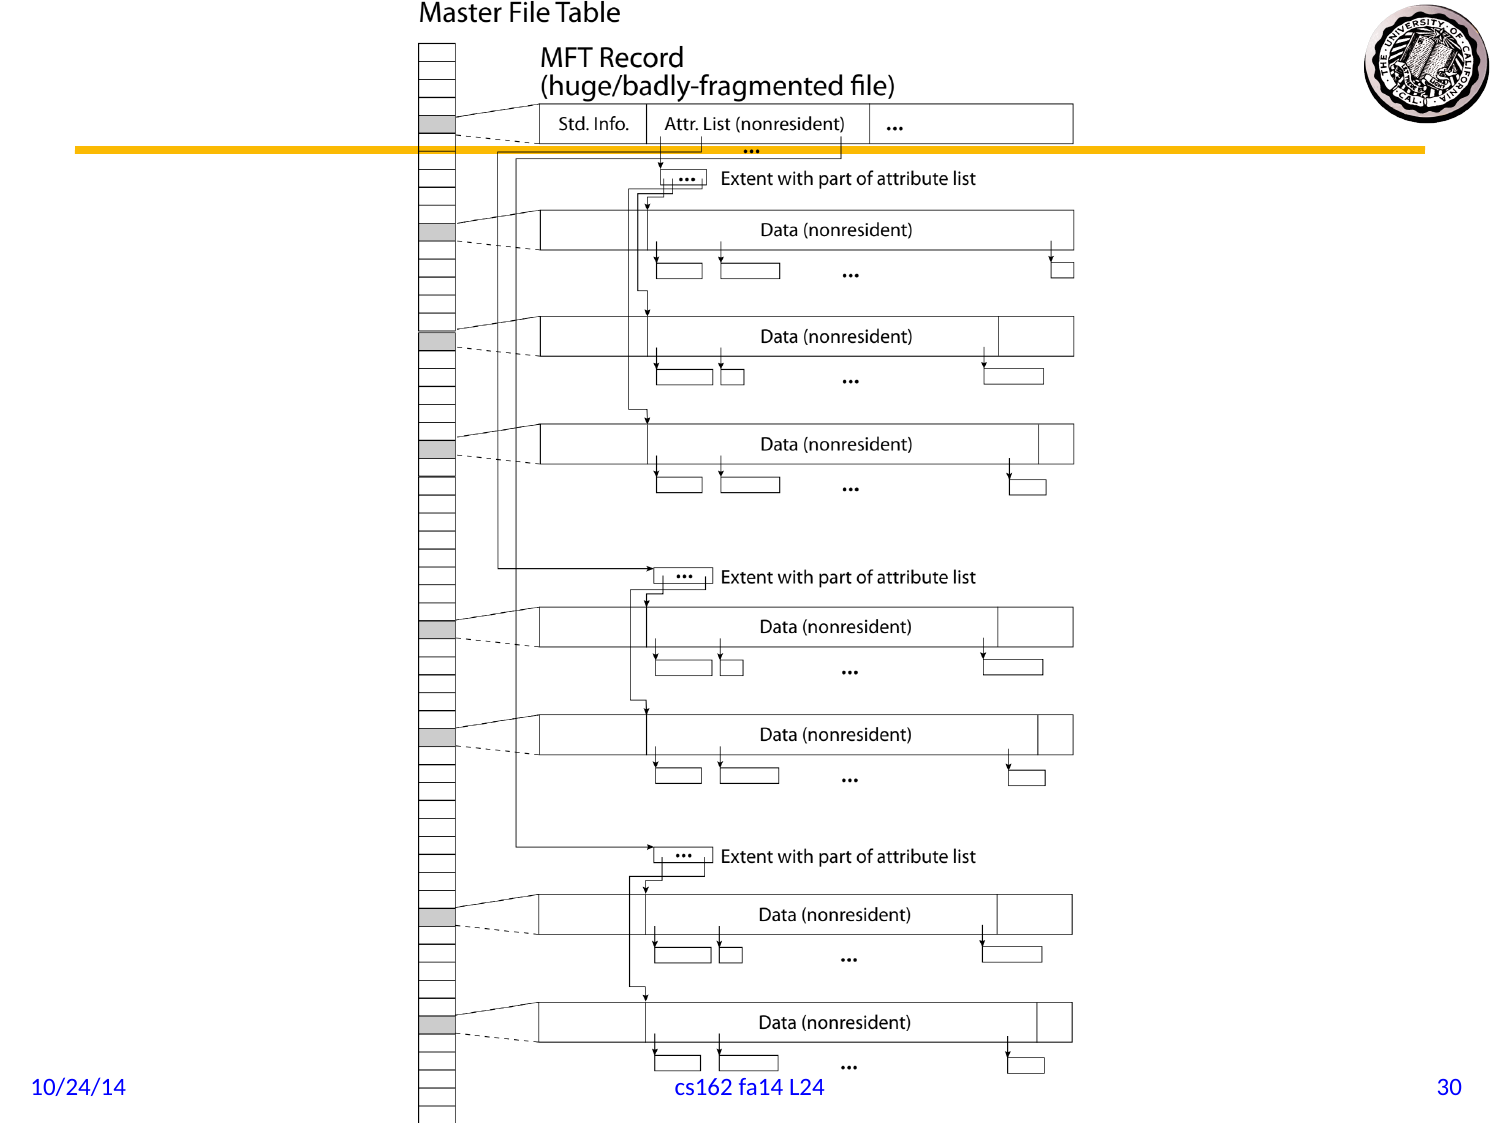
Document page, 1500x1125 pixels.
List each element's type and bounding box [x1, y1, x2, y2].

list [0, 0, 1500, 1123]
